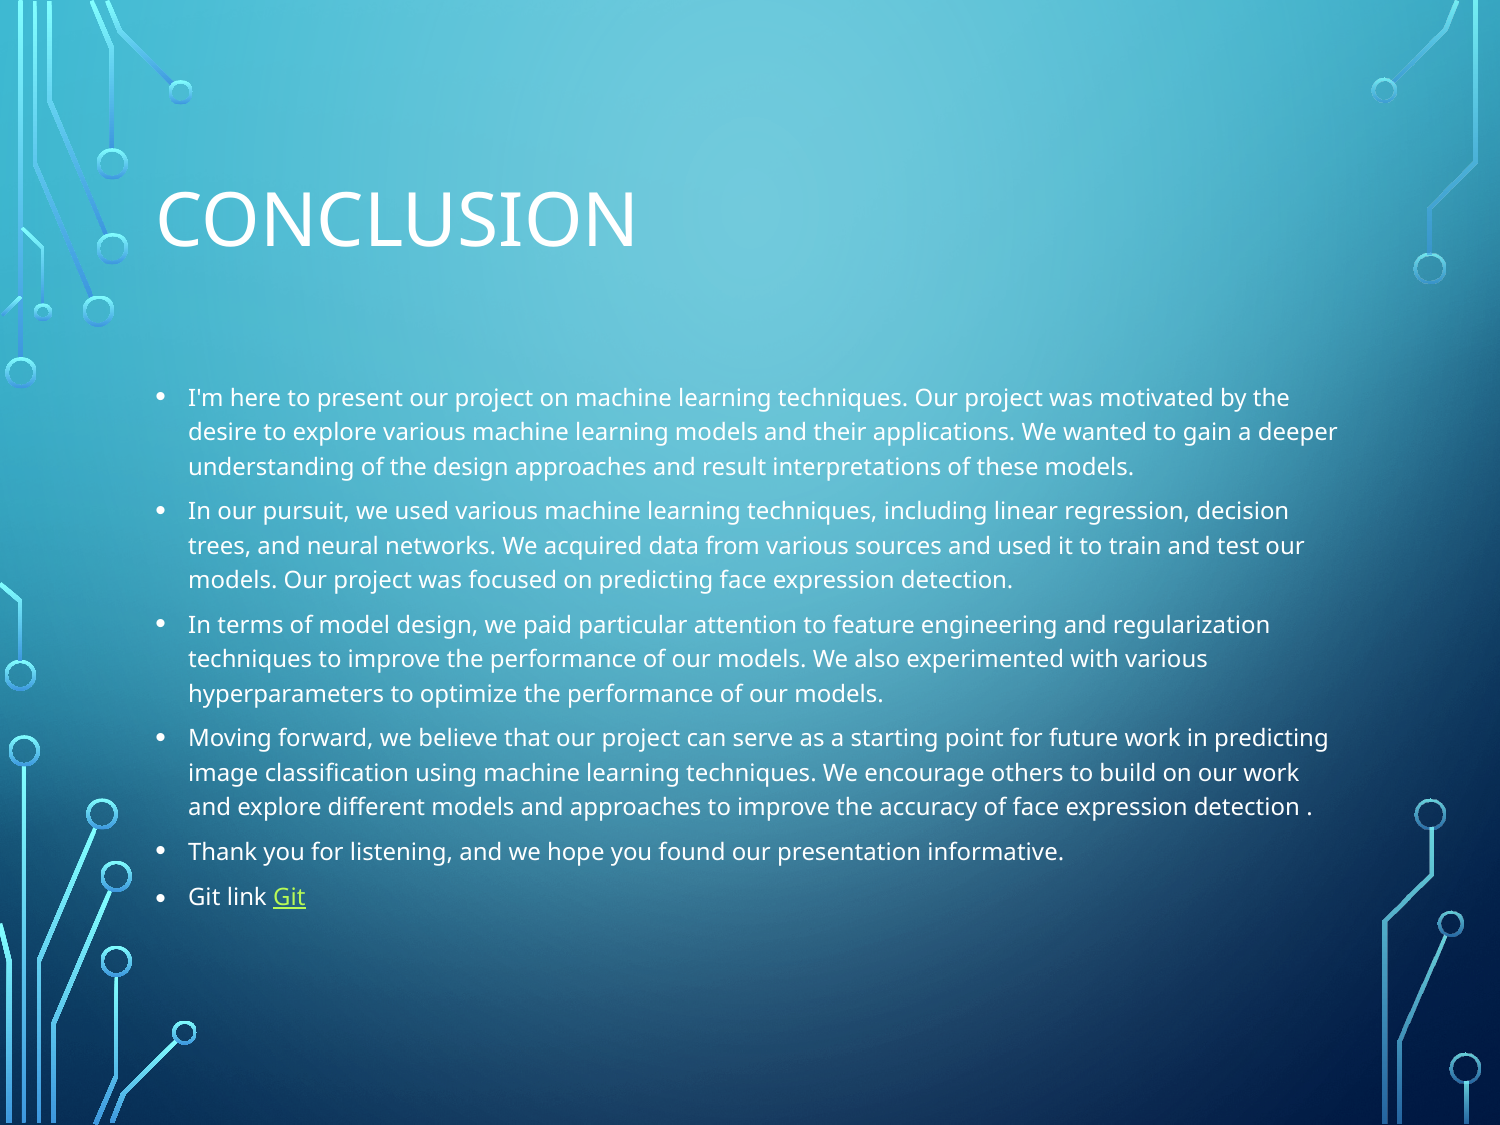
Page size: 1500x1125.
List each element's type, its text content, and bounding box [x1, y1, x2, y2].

list I'm here to present our project on machine learning techniques. Our project was motivated by the desire to explore various machine learning models and their applications. We wanted to gain a deeper understanding of the design approaches and result interpretations of these models. In our pursuit, we used various machine learning techniques, including linear regression, decision trees, and neural networks. We acquired data from various sources and used it to train and test our models. Our project was focused on predicting face expression detection. In terms of model design, we paid particular attention to feature engineering and regularization techniques to improve the performance of our models. We also experimented with various hyperparameters to optimize the performance of our models. Moving forward, we believe that our project can serve as a starting point for future work in predicting image classification using machine learning techniques. We encourage others to build on our work and explore different models and approaches to improve the accuracy of face expression detection . Thank you for listening, and we hope you found our presentation informative. Git link Git [140, 369, 1360, 950]
title Conclusion [140, 101, 1360, 344]
